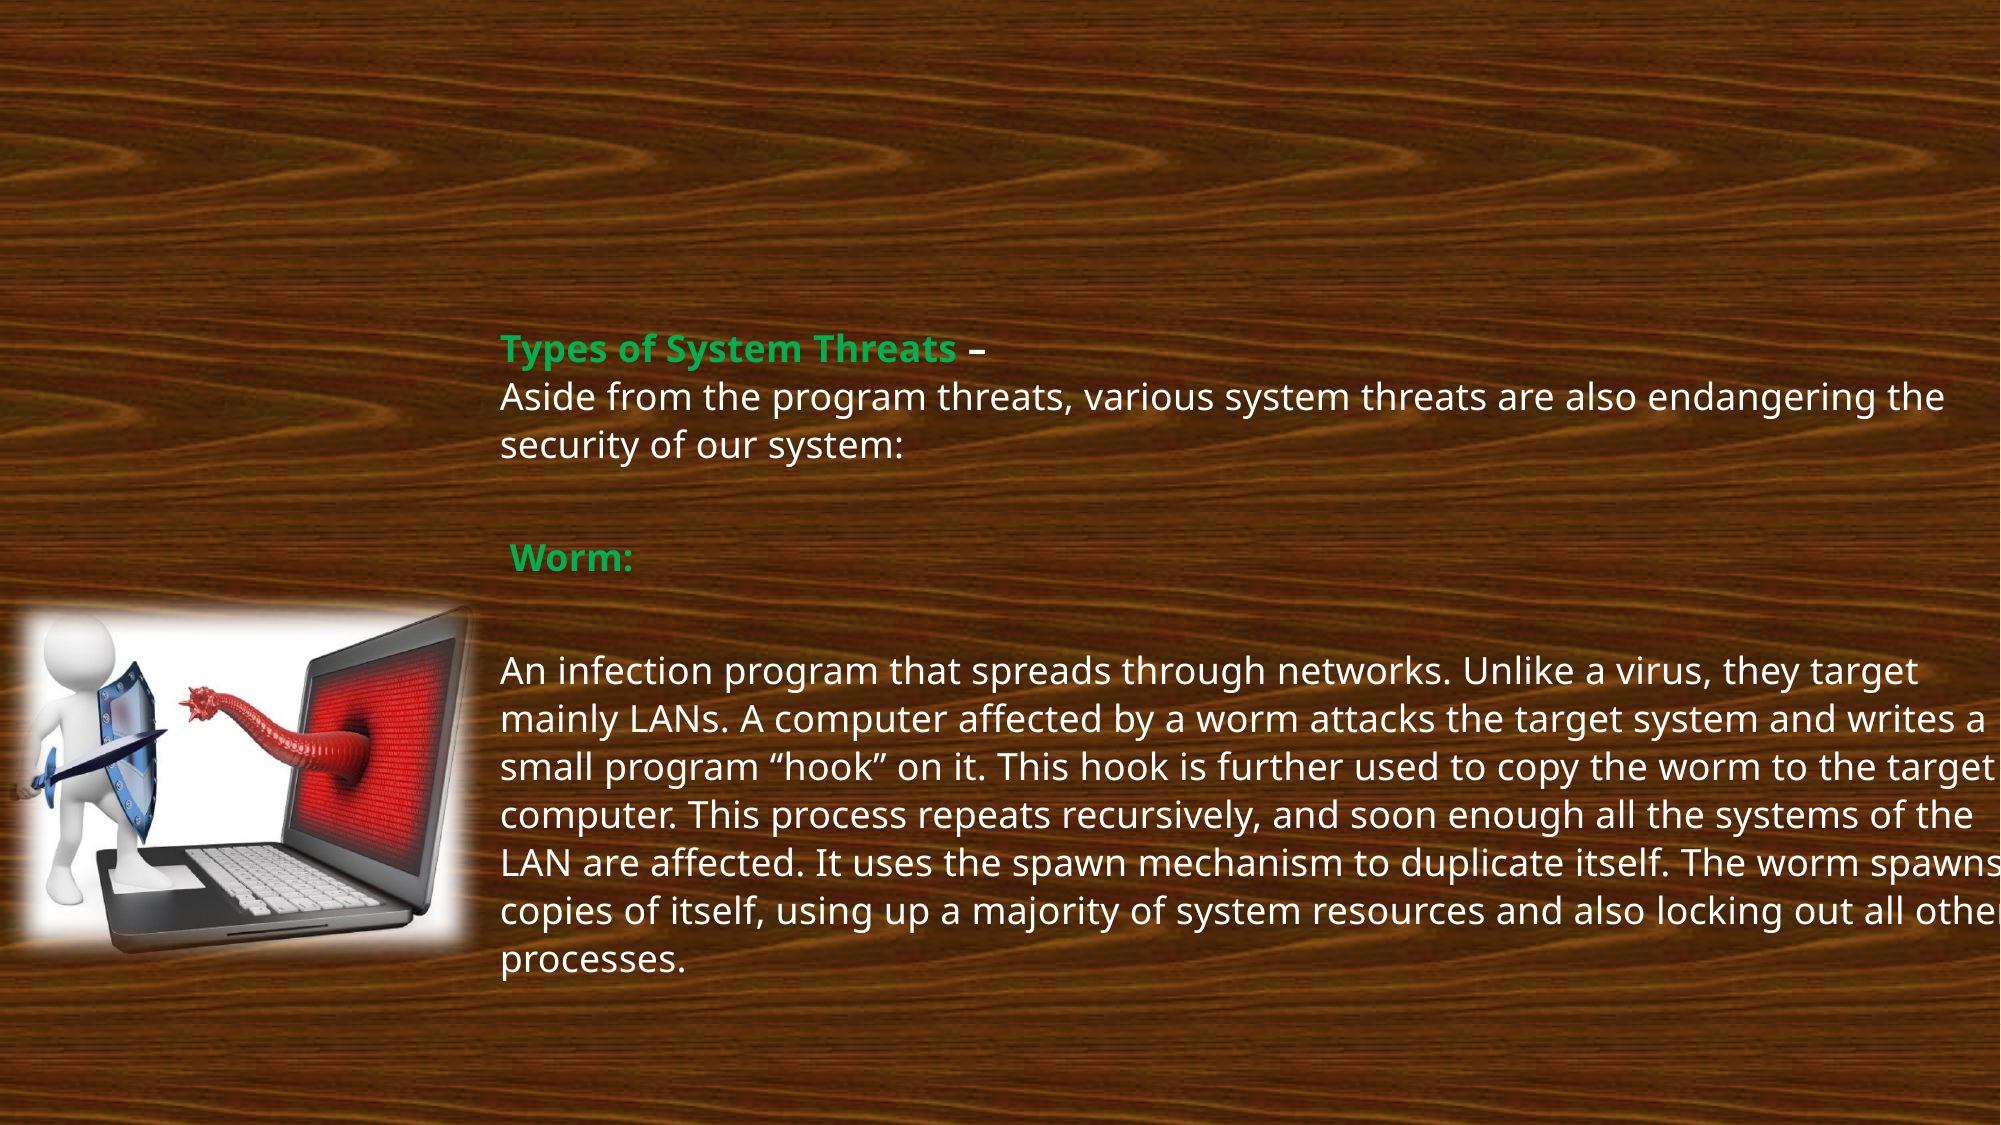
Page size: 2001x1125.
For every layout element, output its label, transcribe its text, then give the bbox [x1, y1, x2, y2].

picture [0, 0, 2001, 1125]
text_box Types of System Threats – Aside from the program threats, various system threats are also endangering the security of our system: Worm: An infection program that spreads through networks. Unlike a virus, they target mainly LANs. A computer affected by a worm attacks the target system and writes a small program “hook” on it. This hook is further used to copy the worm to the target computer. This process repeats recursively, and soon enough all the systems of the LAN are affected. It uses the spawn mechanism to duplicate itself. The worm spawns copies of itself, using up a majority of system resources and also locking out all other processes. [485, 314, 2000, 1050]
